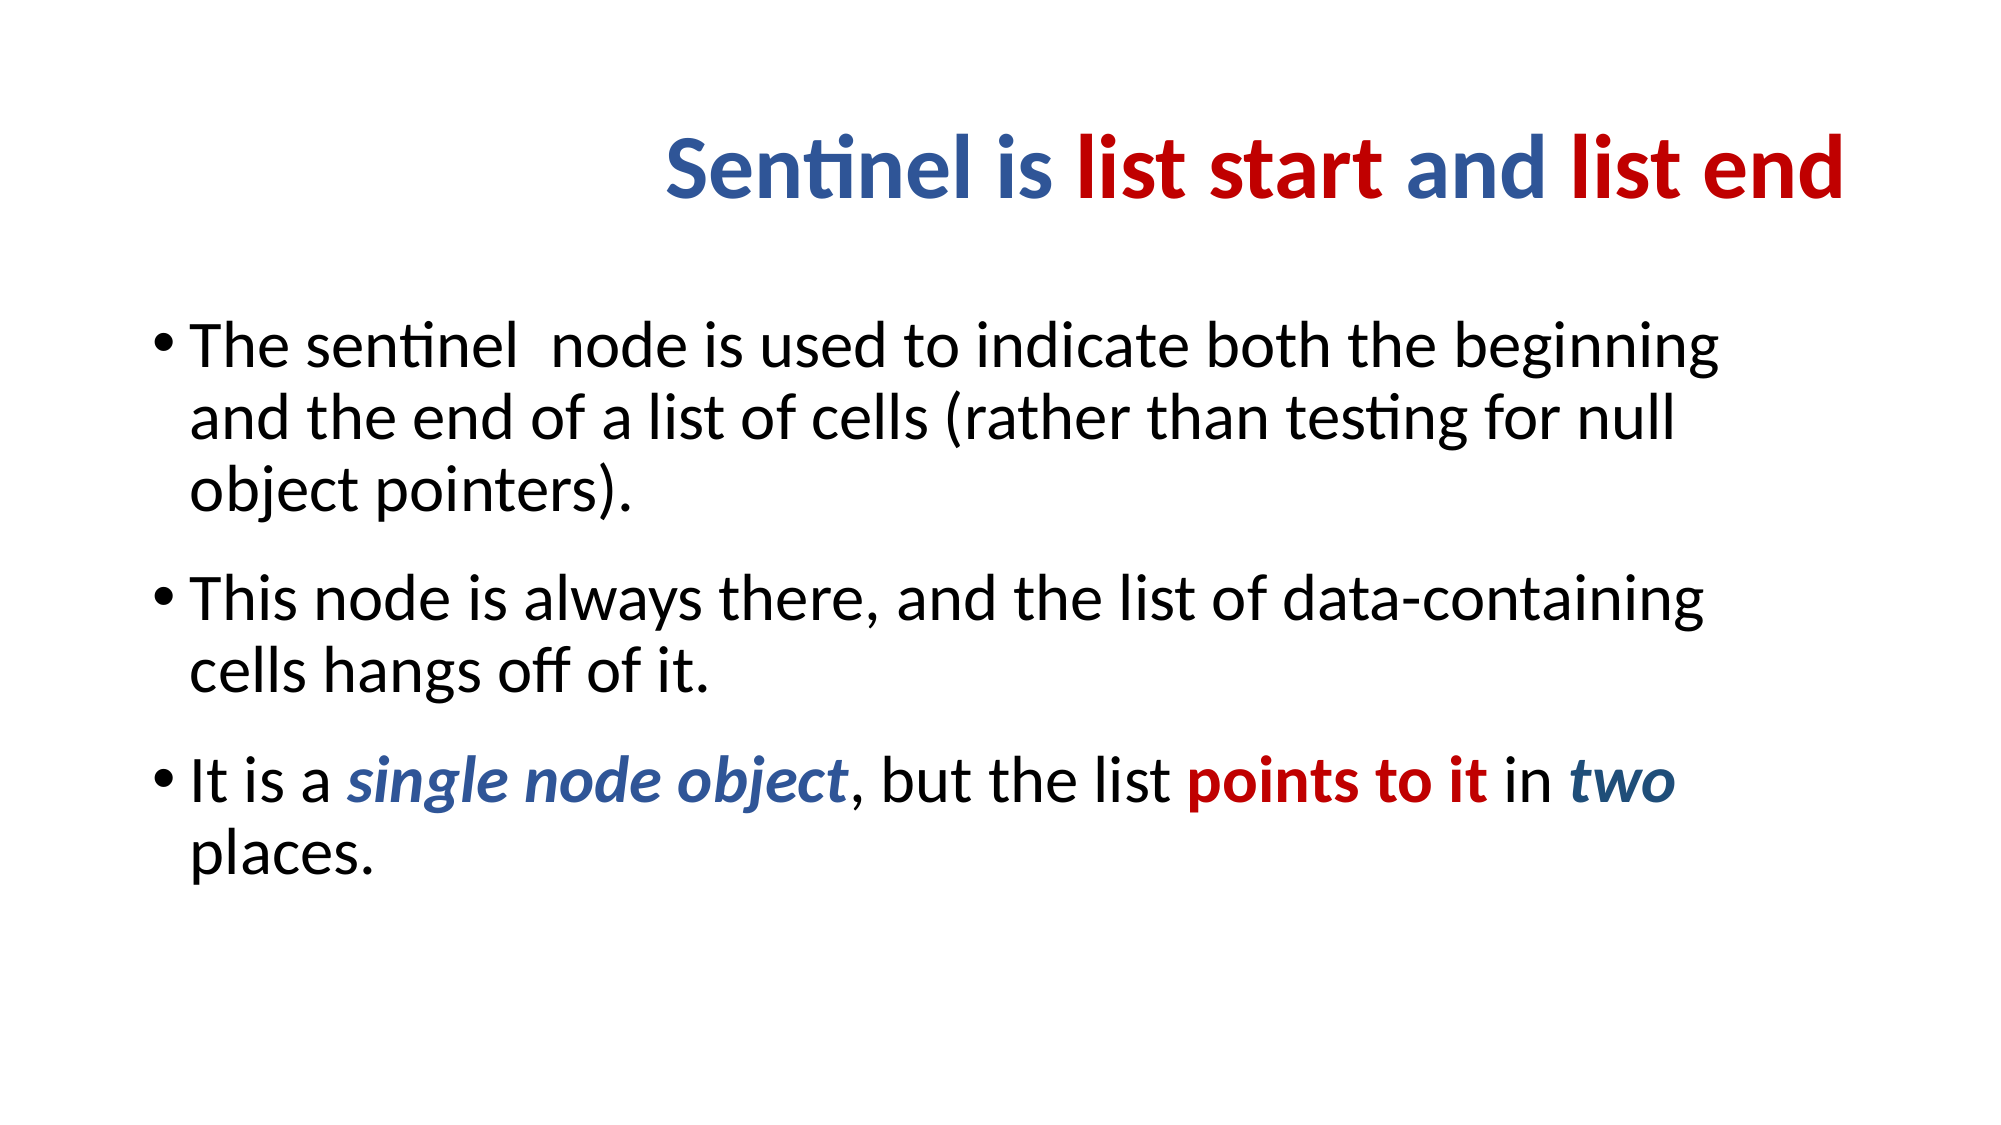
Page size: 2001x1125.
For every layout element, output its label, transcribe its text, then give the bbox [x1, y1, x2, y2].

list The sentinel node is used to indicate both the beginning and the end of a list of cells (rather than testing for null object pointers). This node is always there, and the list of data-containing cells hangs off of it. It is a single node object, but the list points to it in two places. [137, 302, 1796, 1014]
title Sentinel is list start and list end [137, 59, 1863, 278]
